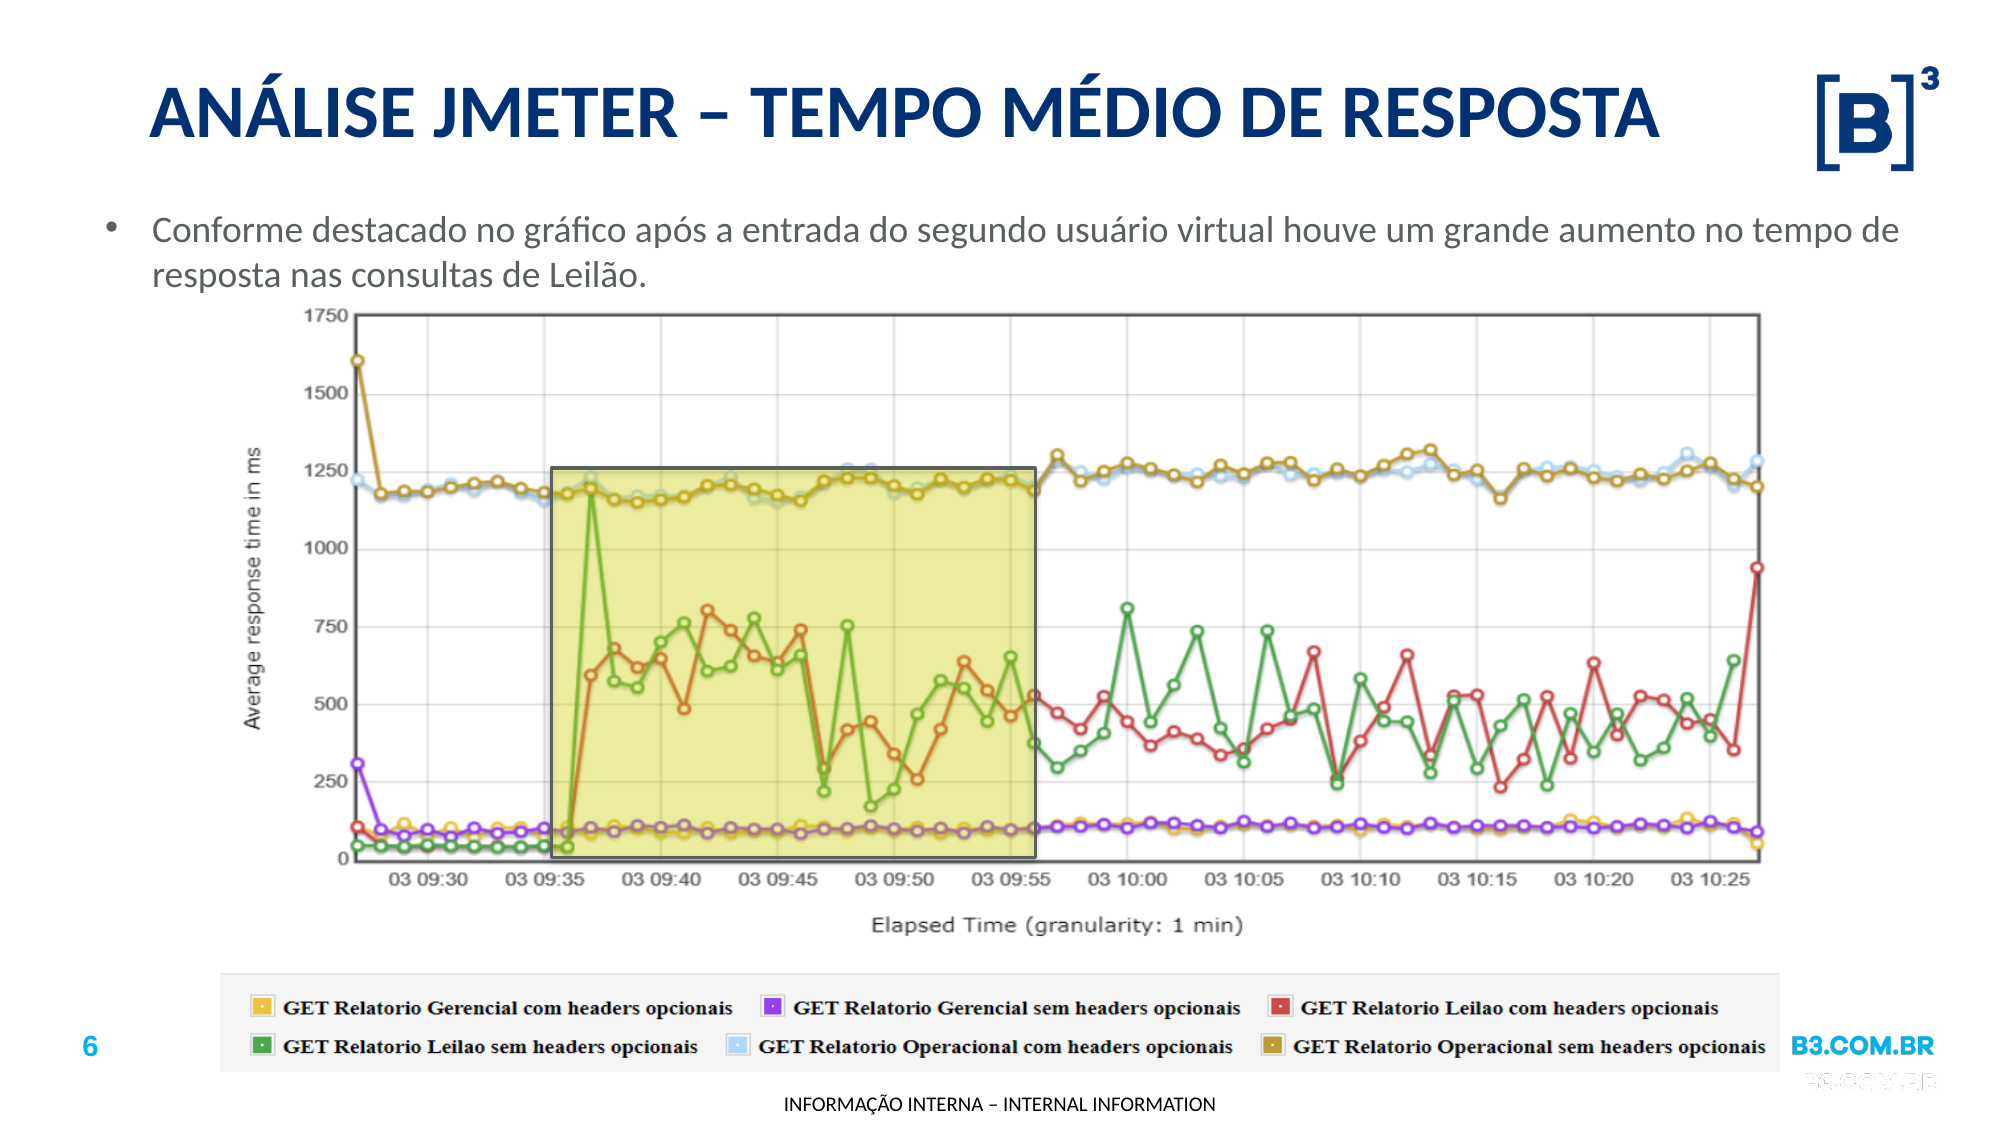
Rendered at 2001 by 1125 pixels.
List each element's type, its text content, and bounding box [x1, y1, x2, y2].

picture [220, 292, 1780, 1072]
text_box Conforme destacado no gráfico após a entrada do segundo usuário virtual houve um grande aumento no tempo de resposta nas consultas de Leilão. [90, 197, 1958, 302]
title ANÁLISE JMETER – TEMPO MÉDIO DE RESPOSTA [90, 53, 1721, 161]
picture [1803, 1069, 1938, 1094]
picture [1771, 28, 1959, 217]
picture [1791, 1031, 1934, 1059]
